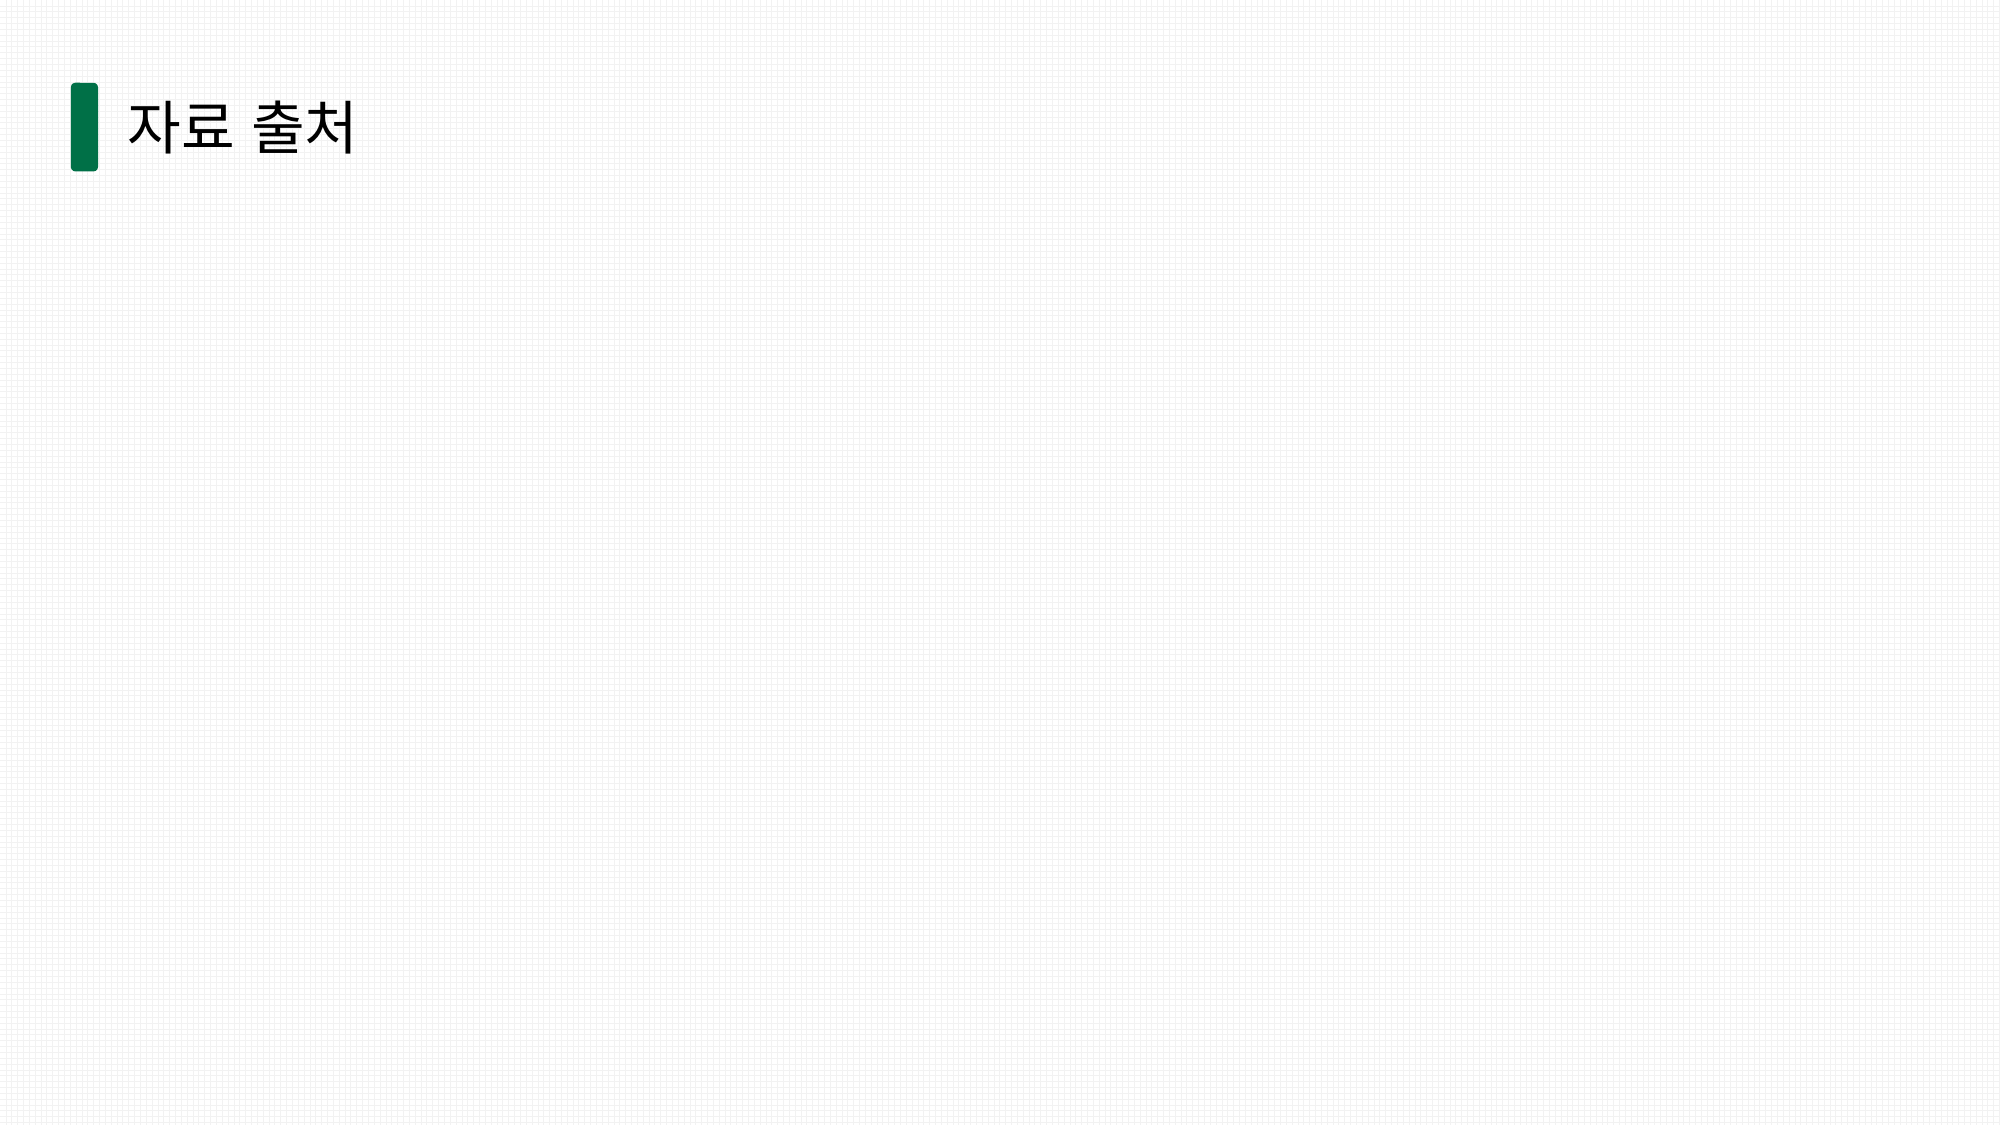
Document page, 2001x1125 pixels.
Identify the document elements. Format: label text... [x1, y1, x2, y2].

text_box 자료 출처 [113, 84, 1114, 169]
text_box [69, 81, 100, 173]
